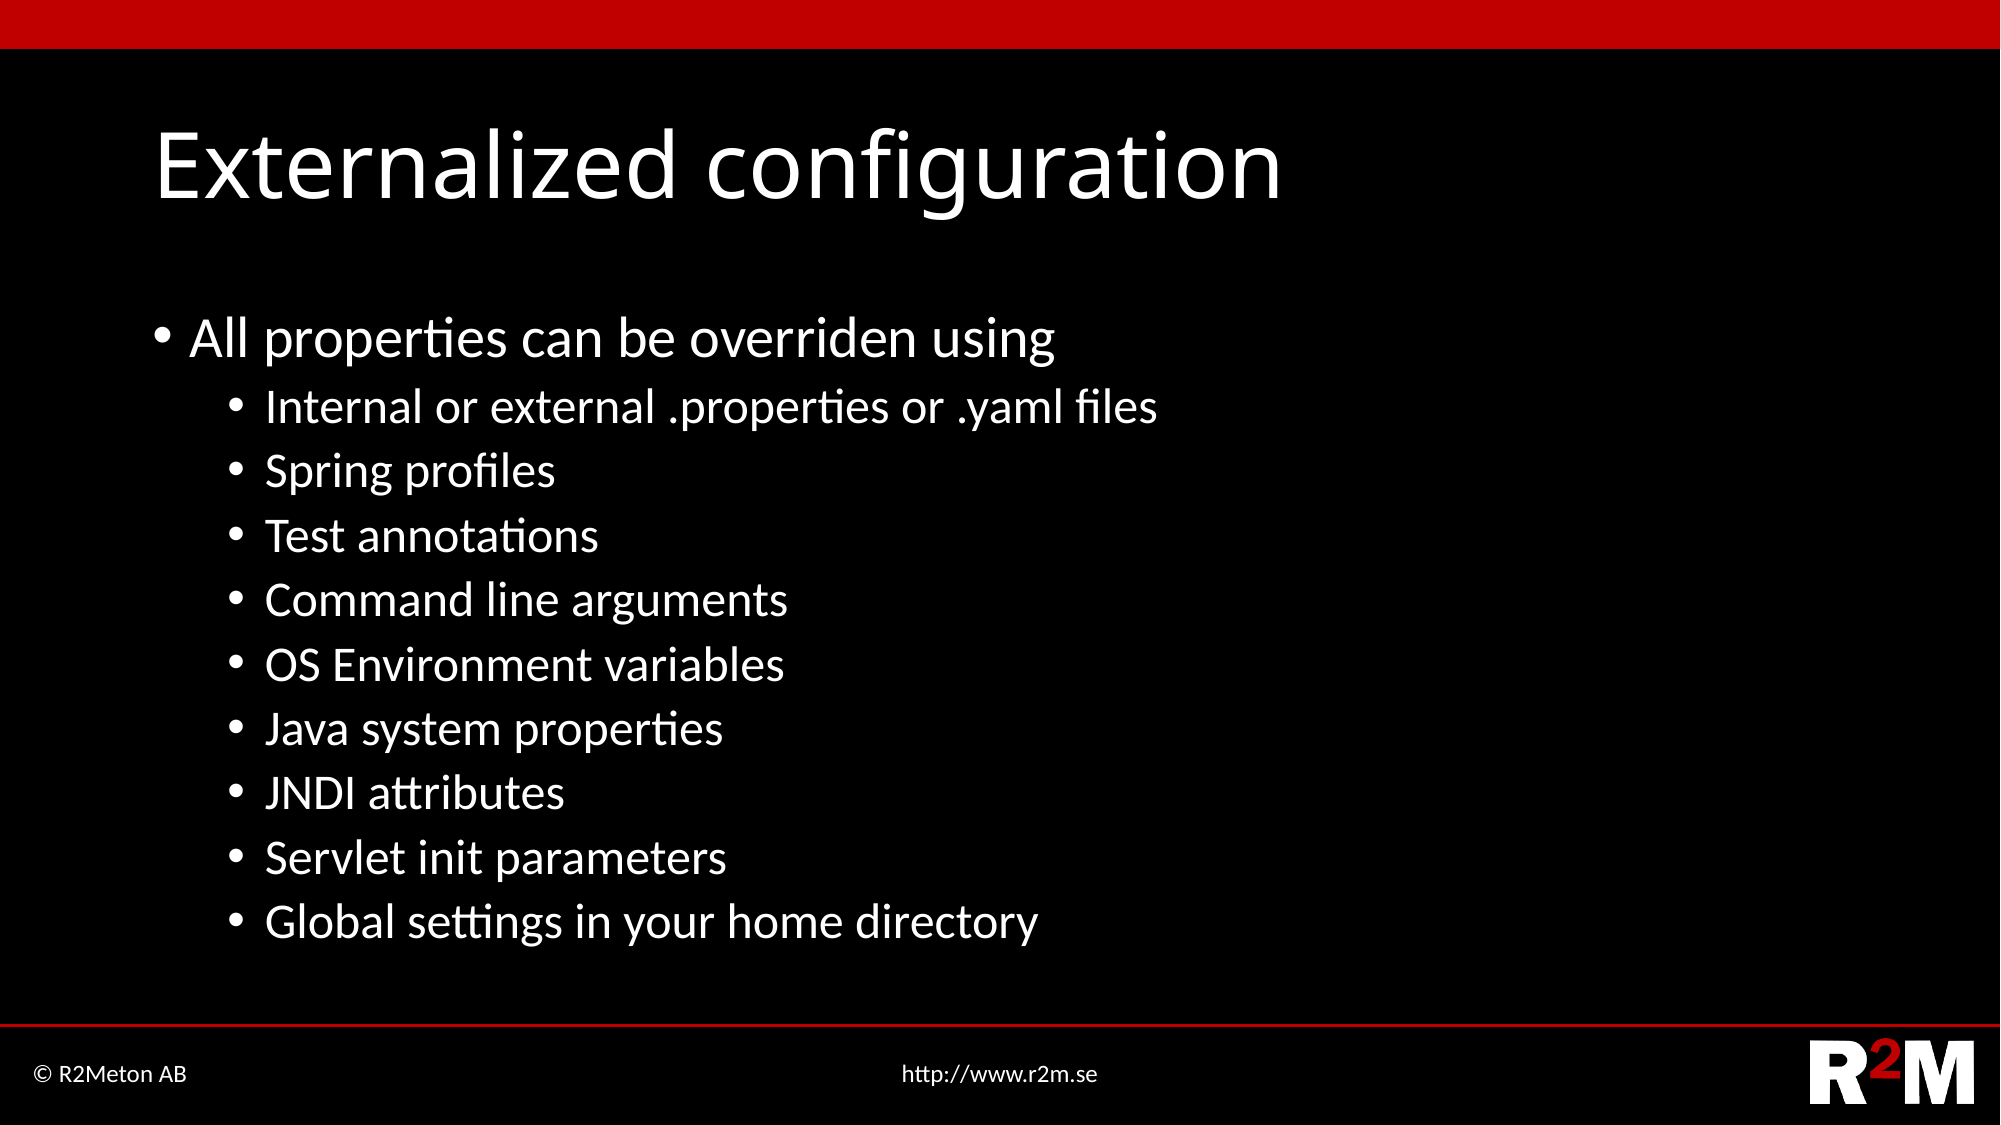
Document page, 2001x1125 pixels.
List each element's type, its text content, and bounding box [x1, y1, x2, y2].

list All properties can be overriden using Internal or external .properties or .yaml files Spring profiles Test annotations Command line arguments OS Environment variables Java system properties JNDI attributes Servlet init parameters Global settings in your home directory [137, 299, 1863, 1014]
footer http://www.r2m.se [662, 1042, 1338, 1103]
picture [1810, 1038, 1974, 1104]
slide_number © R2Meton AB [17, 1042, 468, 1103]
title Externalized configuration [137, 59, 1863, 278]
